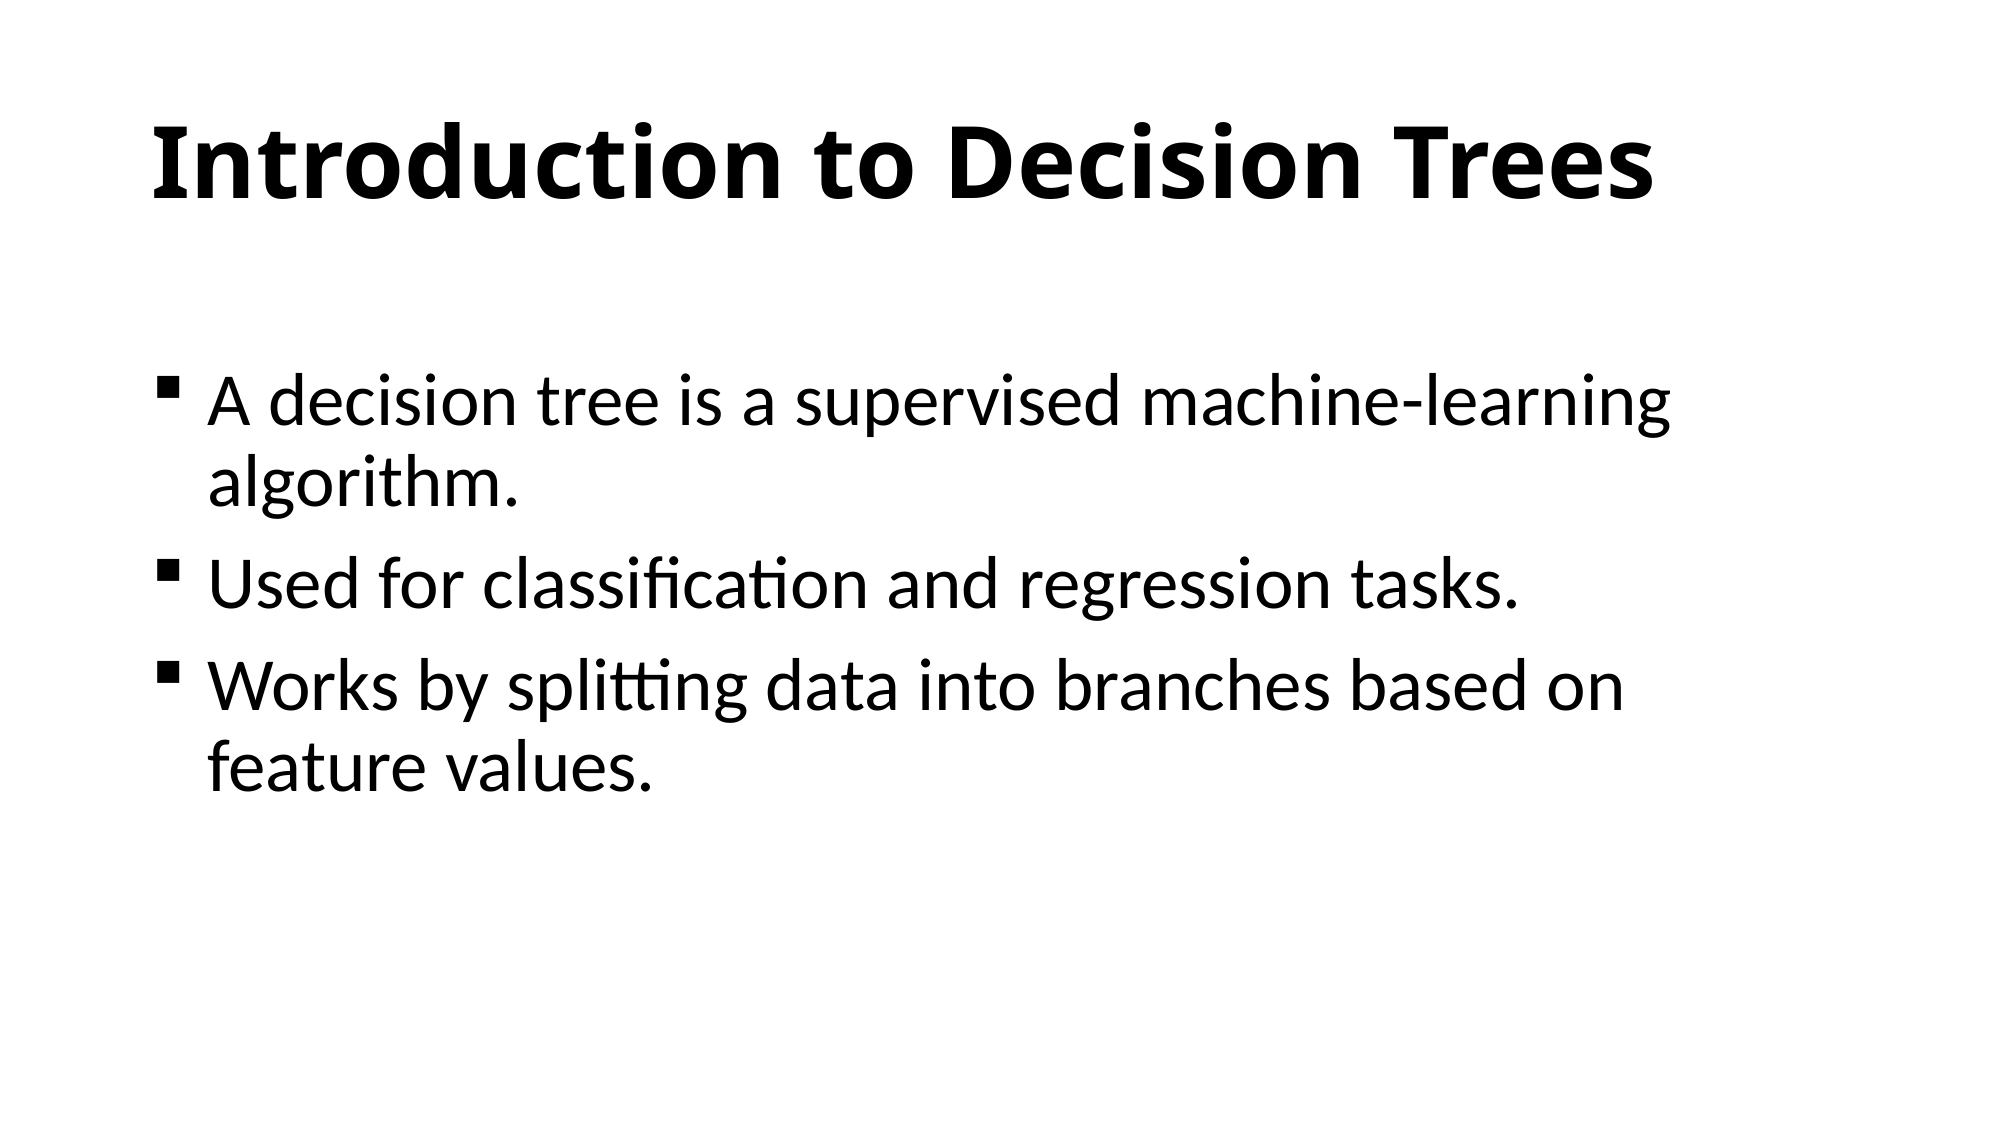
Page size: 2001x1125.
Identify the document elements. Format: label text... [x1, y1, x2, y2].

title Introduction to Decision Trees [136, 87, 1862, 228]
list A decision tree is a supervised machine-learning algorithm. Used for classification and regression tasks. Works by splitting data into branches based on feature values. [136, 353, 1862, 957]
